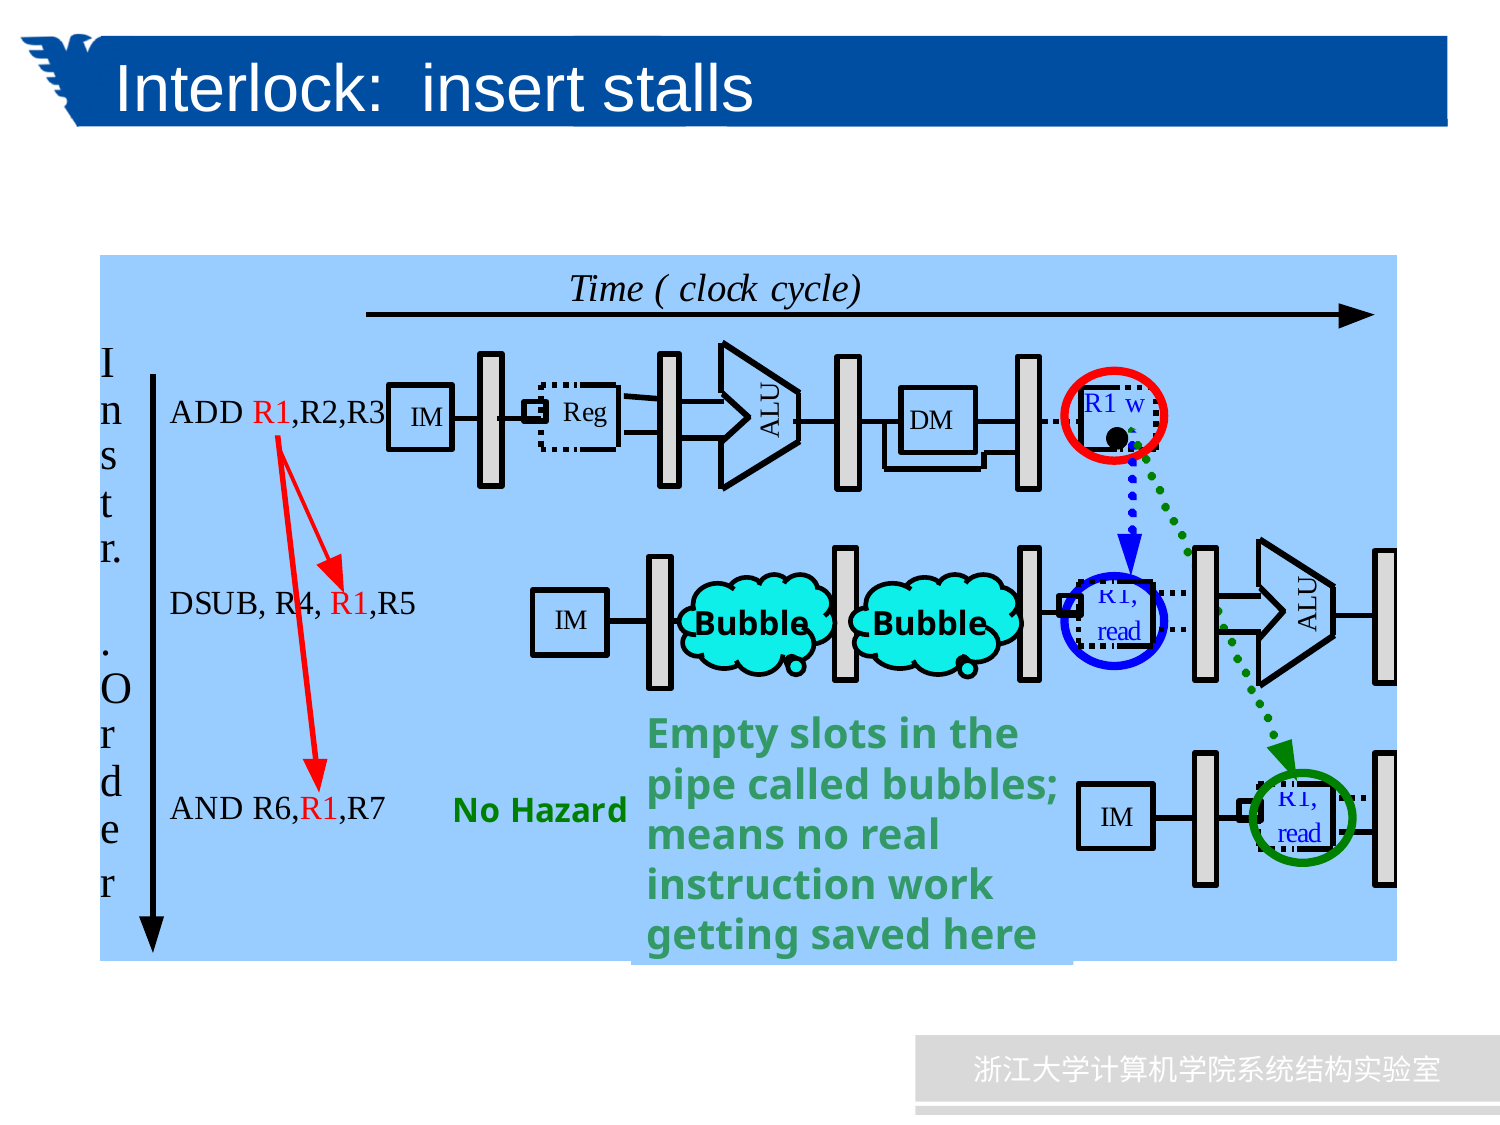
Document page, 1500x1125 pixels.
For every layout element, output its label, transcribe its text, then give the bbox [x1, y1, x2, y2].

picture [5, 19, 148, 127]
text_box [678, 573, 1022, 675]
title Interlock: insert stalls [99, 37, 1347, 188]
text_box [99, 255, 1398, 962]
